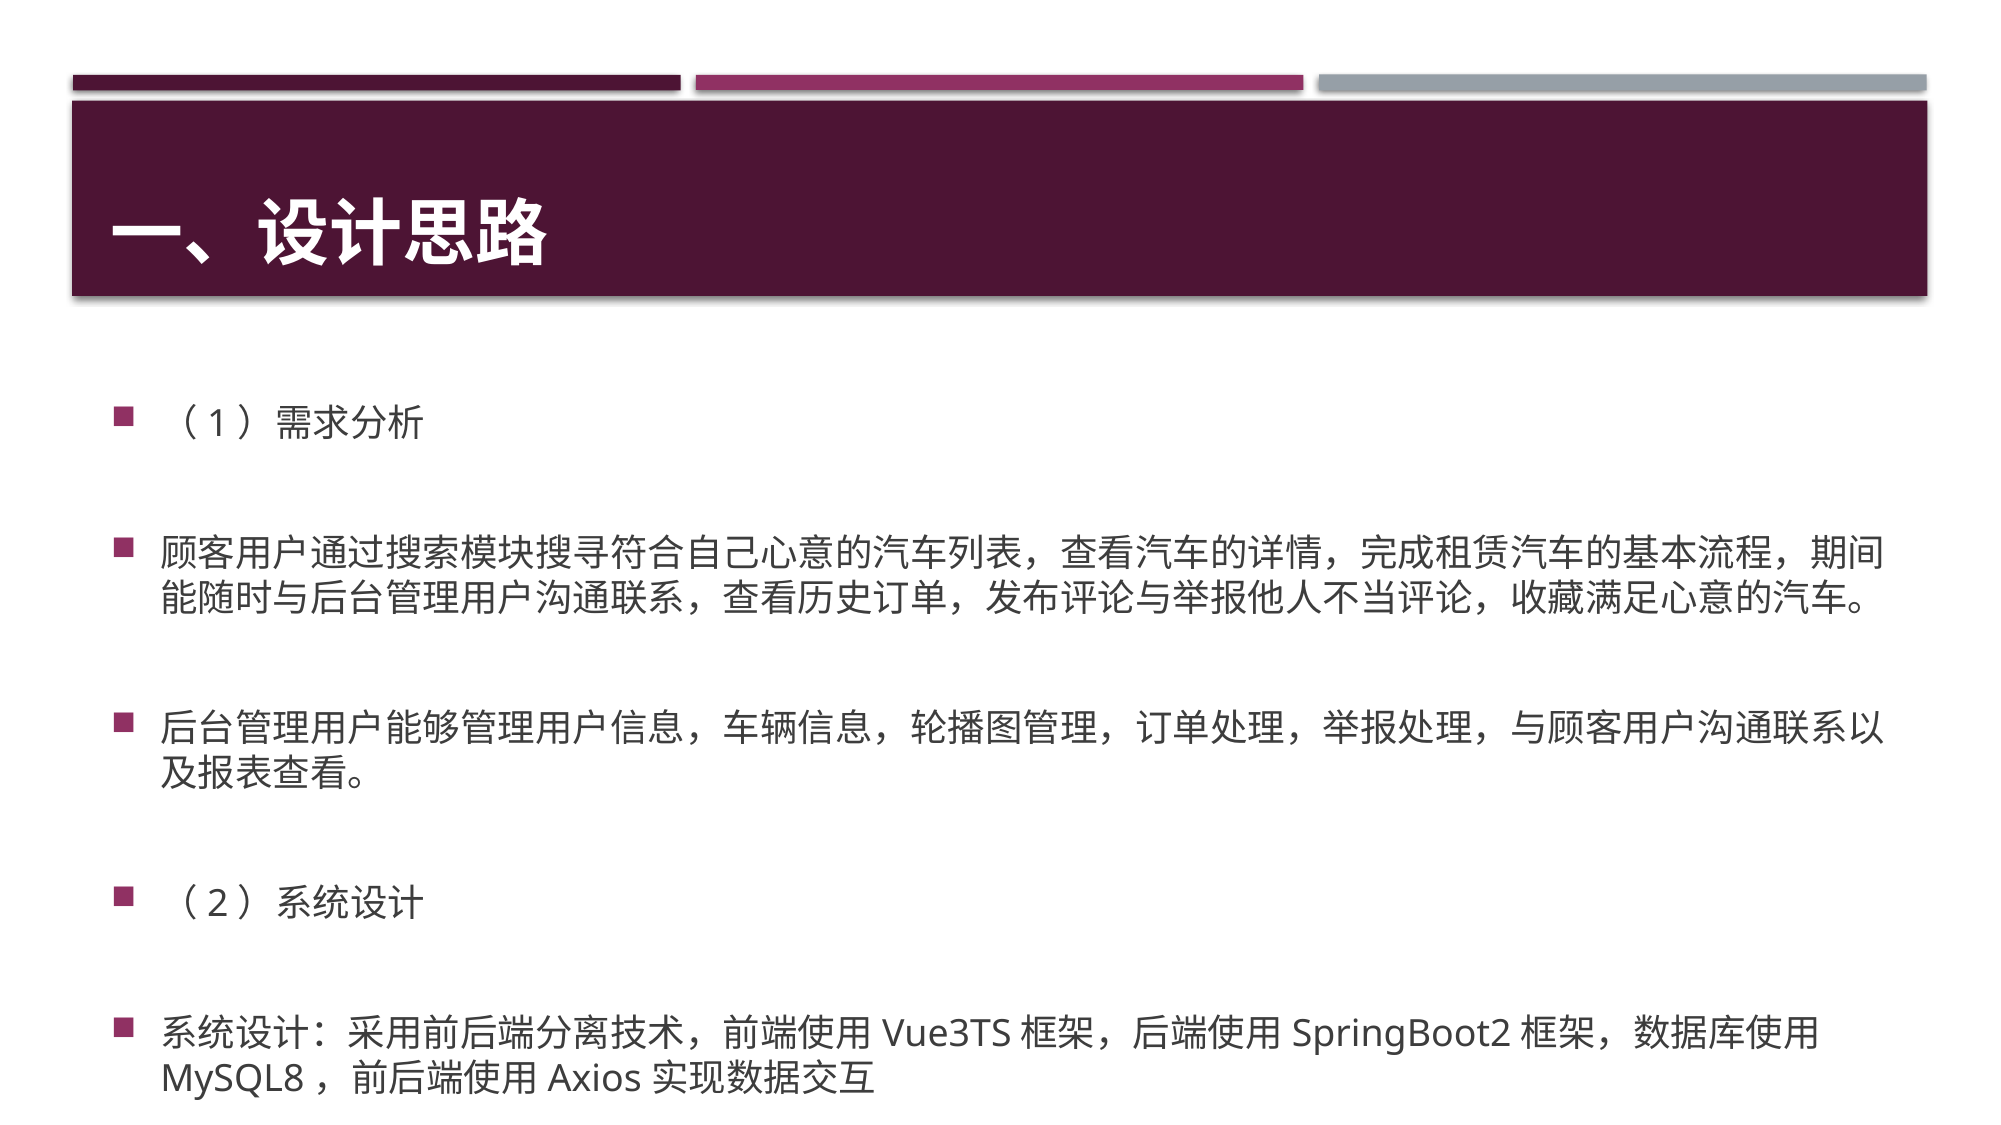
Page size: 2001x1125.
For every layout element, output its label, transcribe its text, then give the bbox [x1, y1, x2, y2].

list （1）需求分析 顾客用户通过搜索模块搜寻符合自己心意的汽车列表，查看汽车的详情，完成租赁汽车的基本流程，期间能随时与后台管理用户沟通联系，查看历史订单，发布评论与举报他人不当评论，收藏满足心意的汽车。 后台管理用户能够管理用户信息，车辆信息，轮播图管理，订单处理，举报处理，与顾客用户沟通联系以及报表查看。 （2）系统设计 系统设计：采用前后端分离技术，前端使用Vue3TS框架，后端使用SpringBoot2框架，数据库使用MySQL8，前后端使用Axios实现数据交互 [95, 391, 1905, 1125]
title 一、设计思路 [95, 115, 1905, 282]
